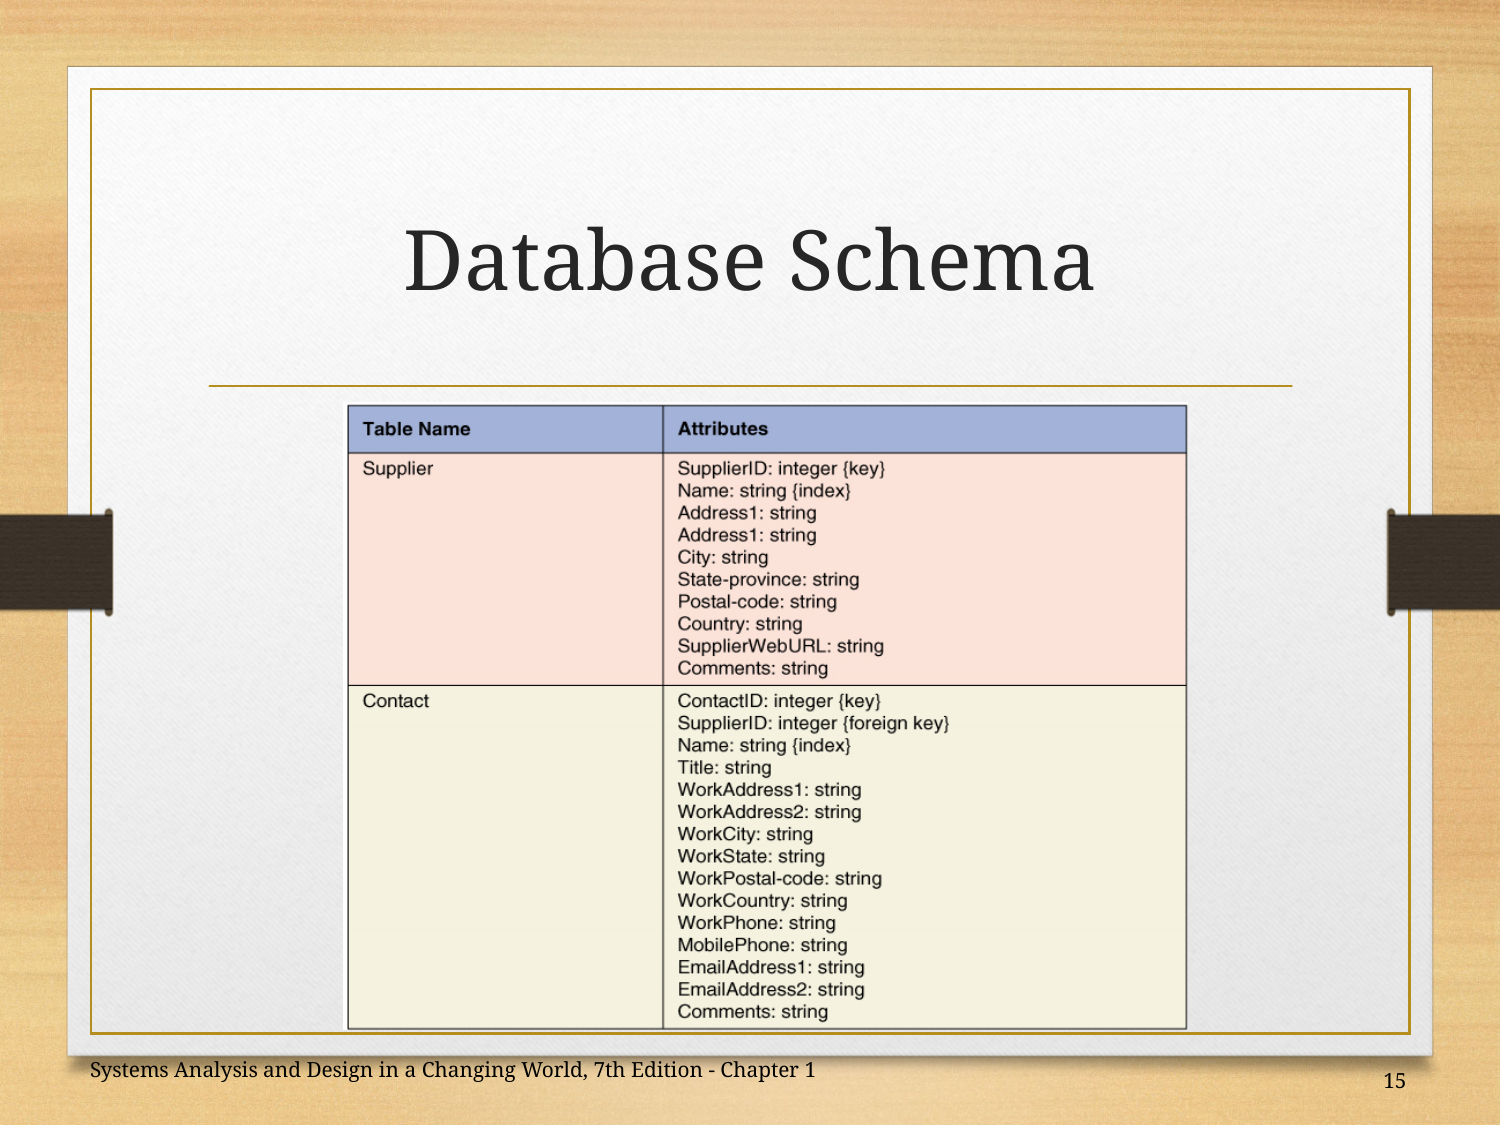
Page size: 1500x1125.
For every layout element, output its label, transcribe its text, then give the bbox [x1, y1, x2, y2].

picture [0, 0, 1500, 1125]
title Database Schema [193, 150, 1309, 365]
footer Systems Analysis and Design in a Changing World, 7th Edition - Chapter 1 [75, 1059, 913, 1105]
slide_number 15 [1356, 1059, 1422, 1105]
